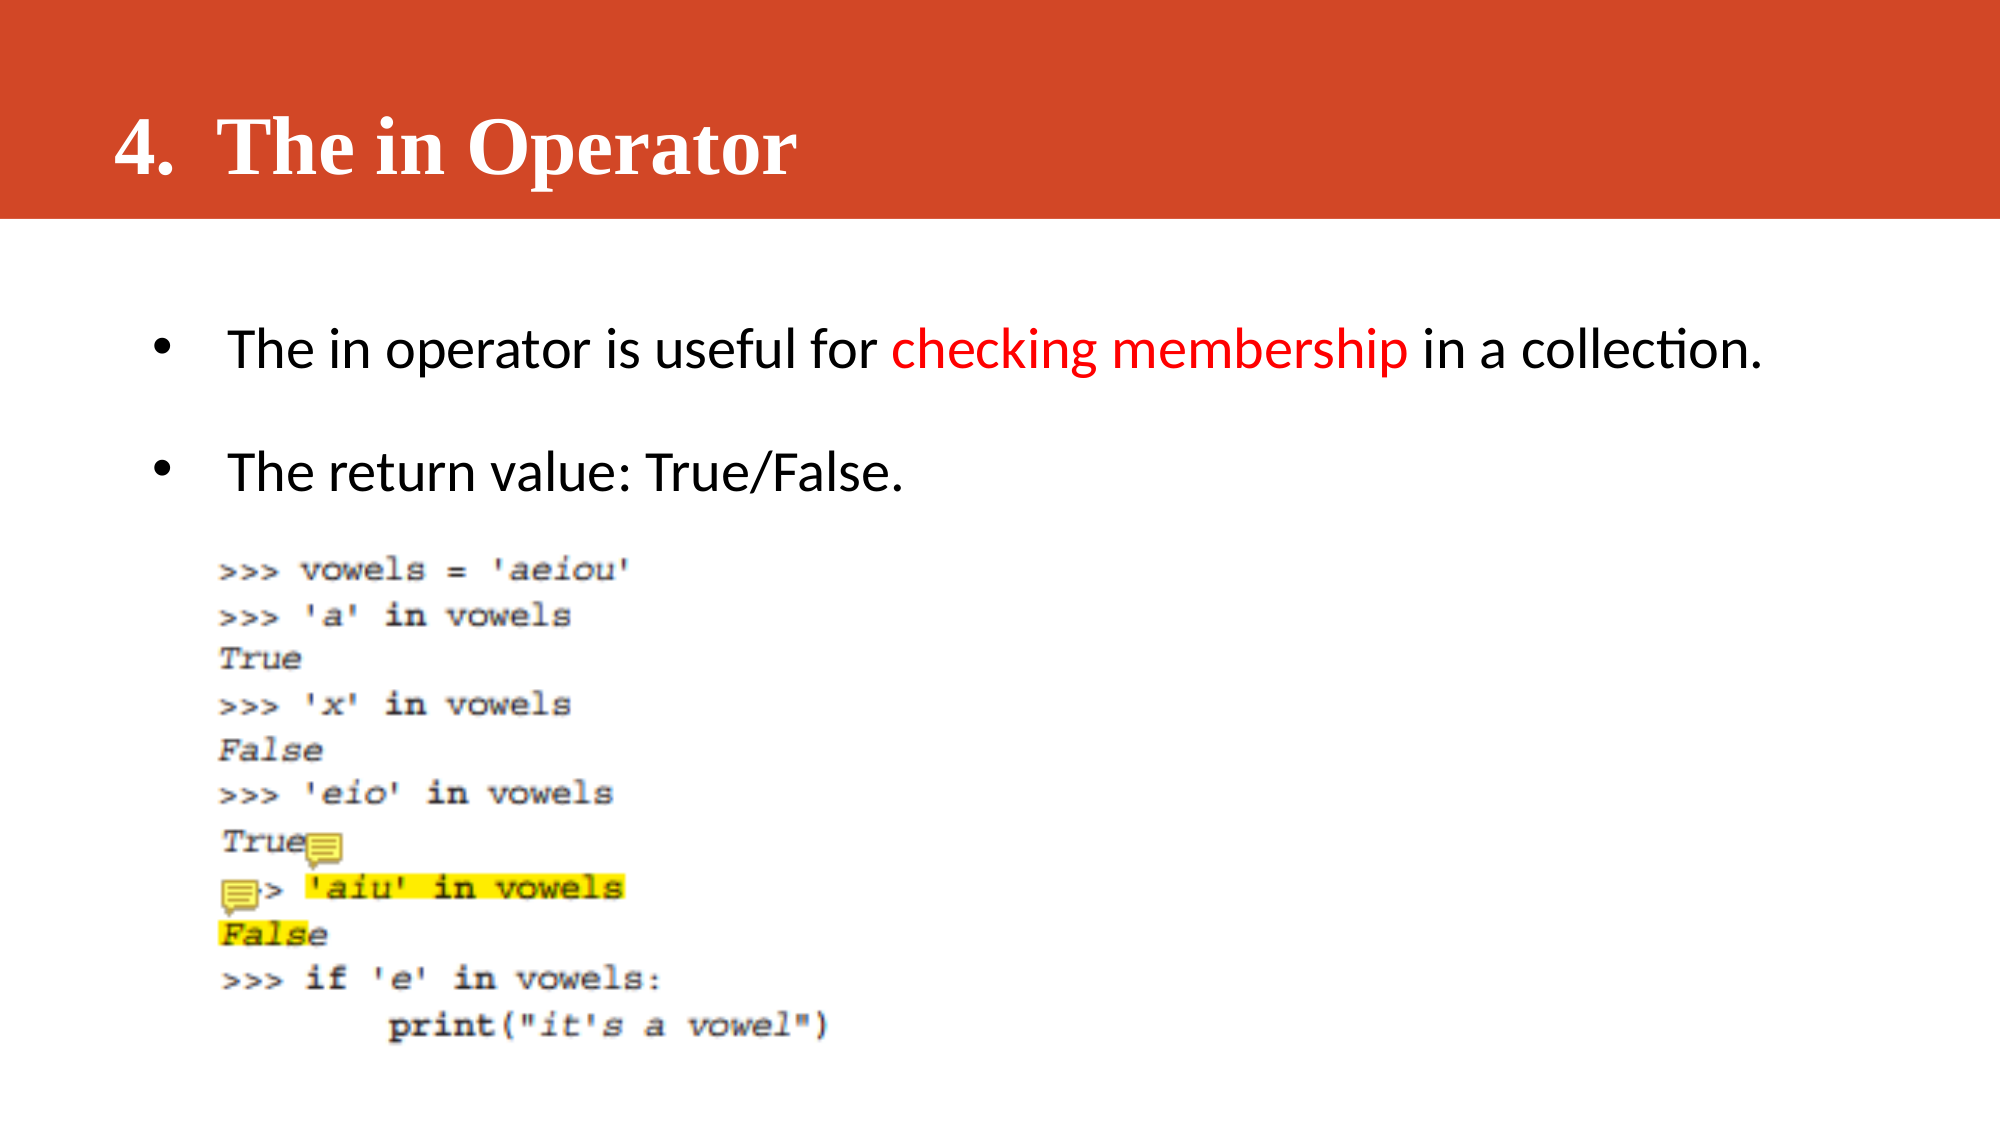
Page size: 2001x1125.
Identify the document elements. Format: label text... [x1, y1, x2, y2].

title 4. The in Operator [99, 0, 1863, 199]
list The in operator is useful for checking membership in a collection. The return value: True/False. [137, 299, 1886, 1014]
picture [210, 541, 906, 1068]
